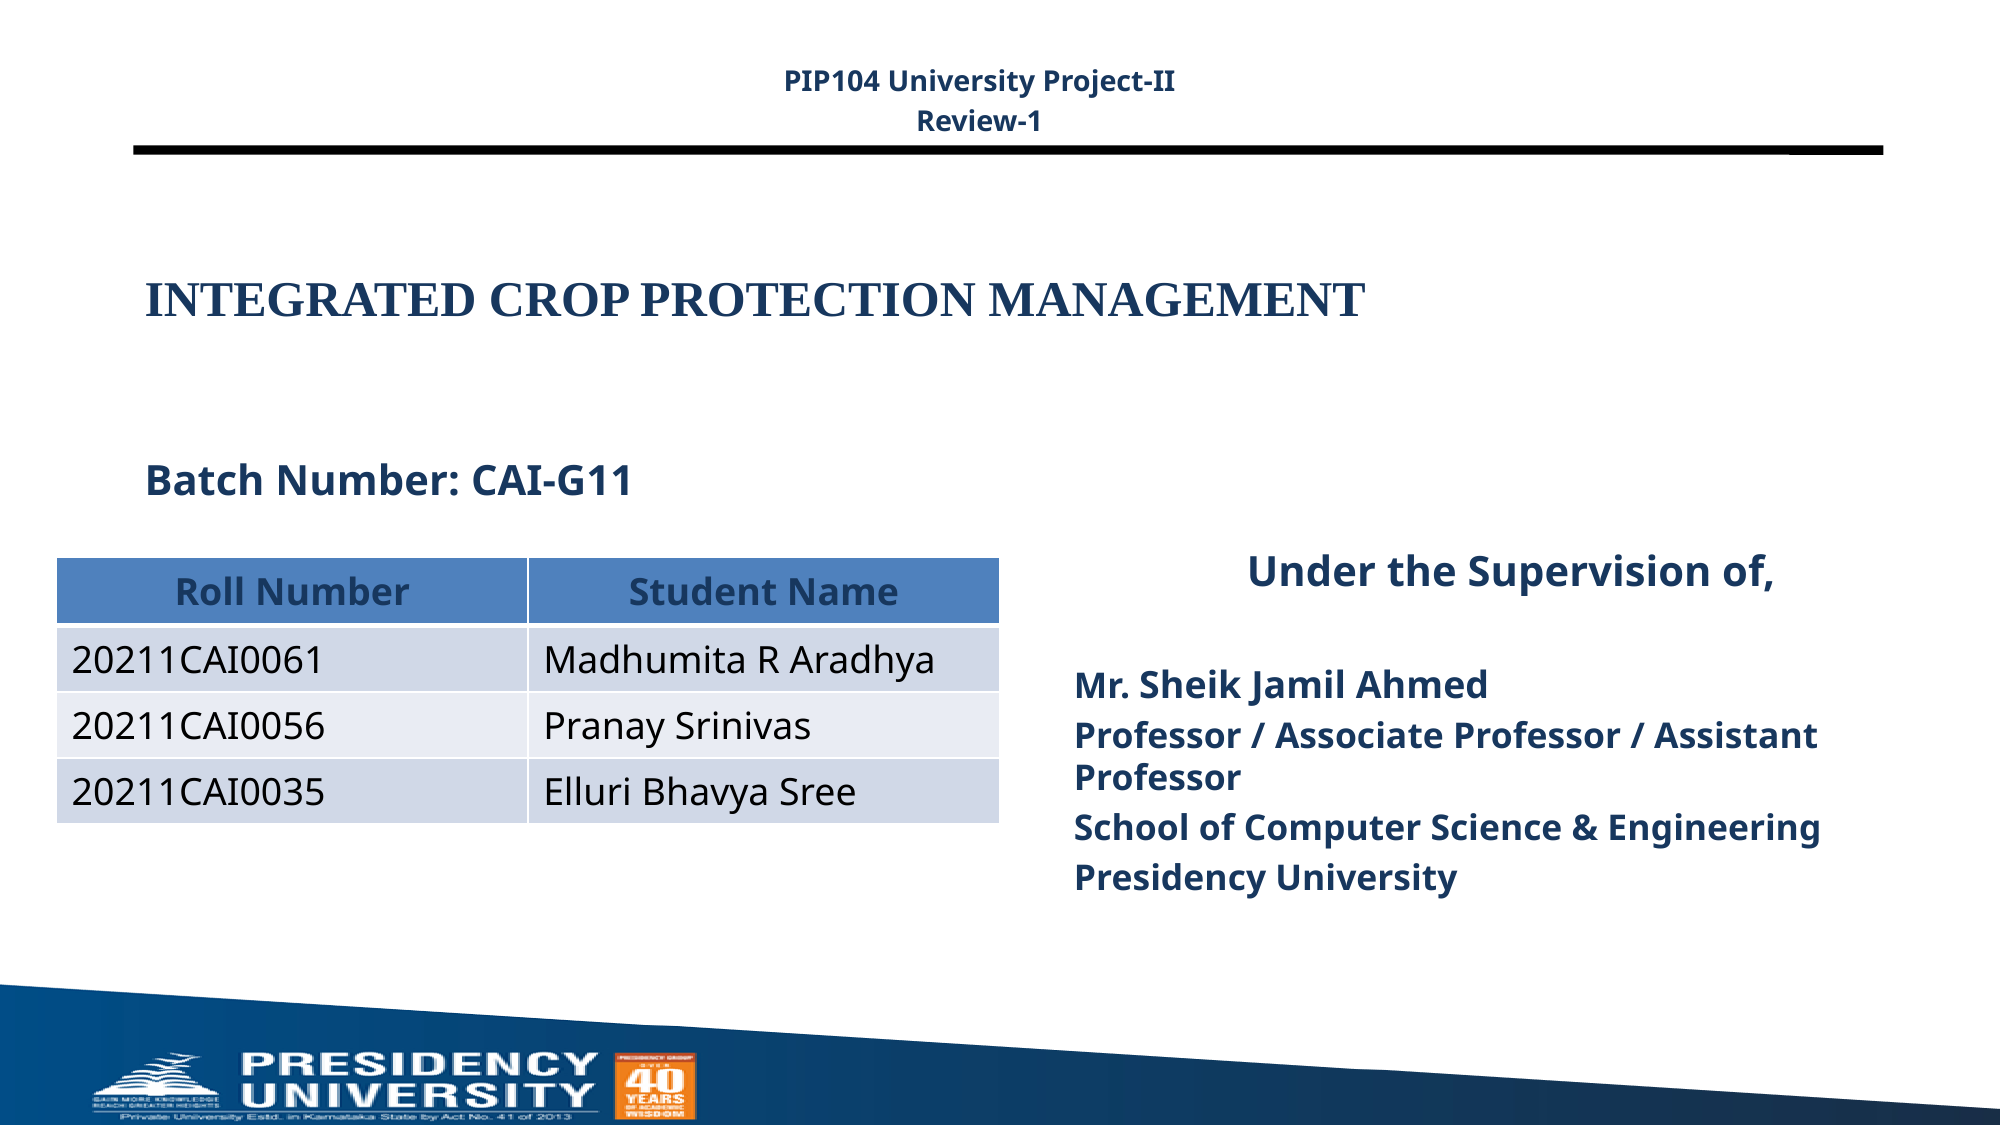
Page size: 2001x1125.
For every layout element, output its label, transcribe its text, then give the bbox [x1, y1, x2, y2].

title INTEGRATED CROP PROTECTION MANAGEMENT [129, 175, 1830, 417]
table_cell 20211CAI0061 [57, 628, 527, 691]
subtitle Batch Number: CAI-G11 [129, 446, 781, 538]
table_cell Elluri Bhavya Sree [529, 759, 999, 823]
table_cell Pranay Srinivas [529, 693, 999, 757]
text_box PIP104 University Project-II Review-1 [653, 54, 1306, 146]
table_header Roll Number [57, 558, 527, 623]
table_cell Madhumita R Aradhya [529, 628, 999, 691]
table_cell 20211CAI0035 [57, 759, 527, 823]
table_header Student Name [529, 558, 999, 623]
text_box Under the Supervision of, Mr. Sheik Jamil Ahmed Professor / Associate Professor / Assistant Professor School of Computer Science & Engineering Presidency University [1058, 537, 1964, 937]
table_cell 20211CAI0056 [57, 693, 527, 757]
picture [0, 982, 2000, 1125]
